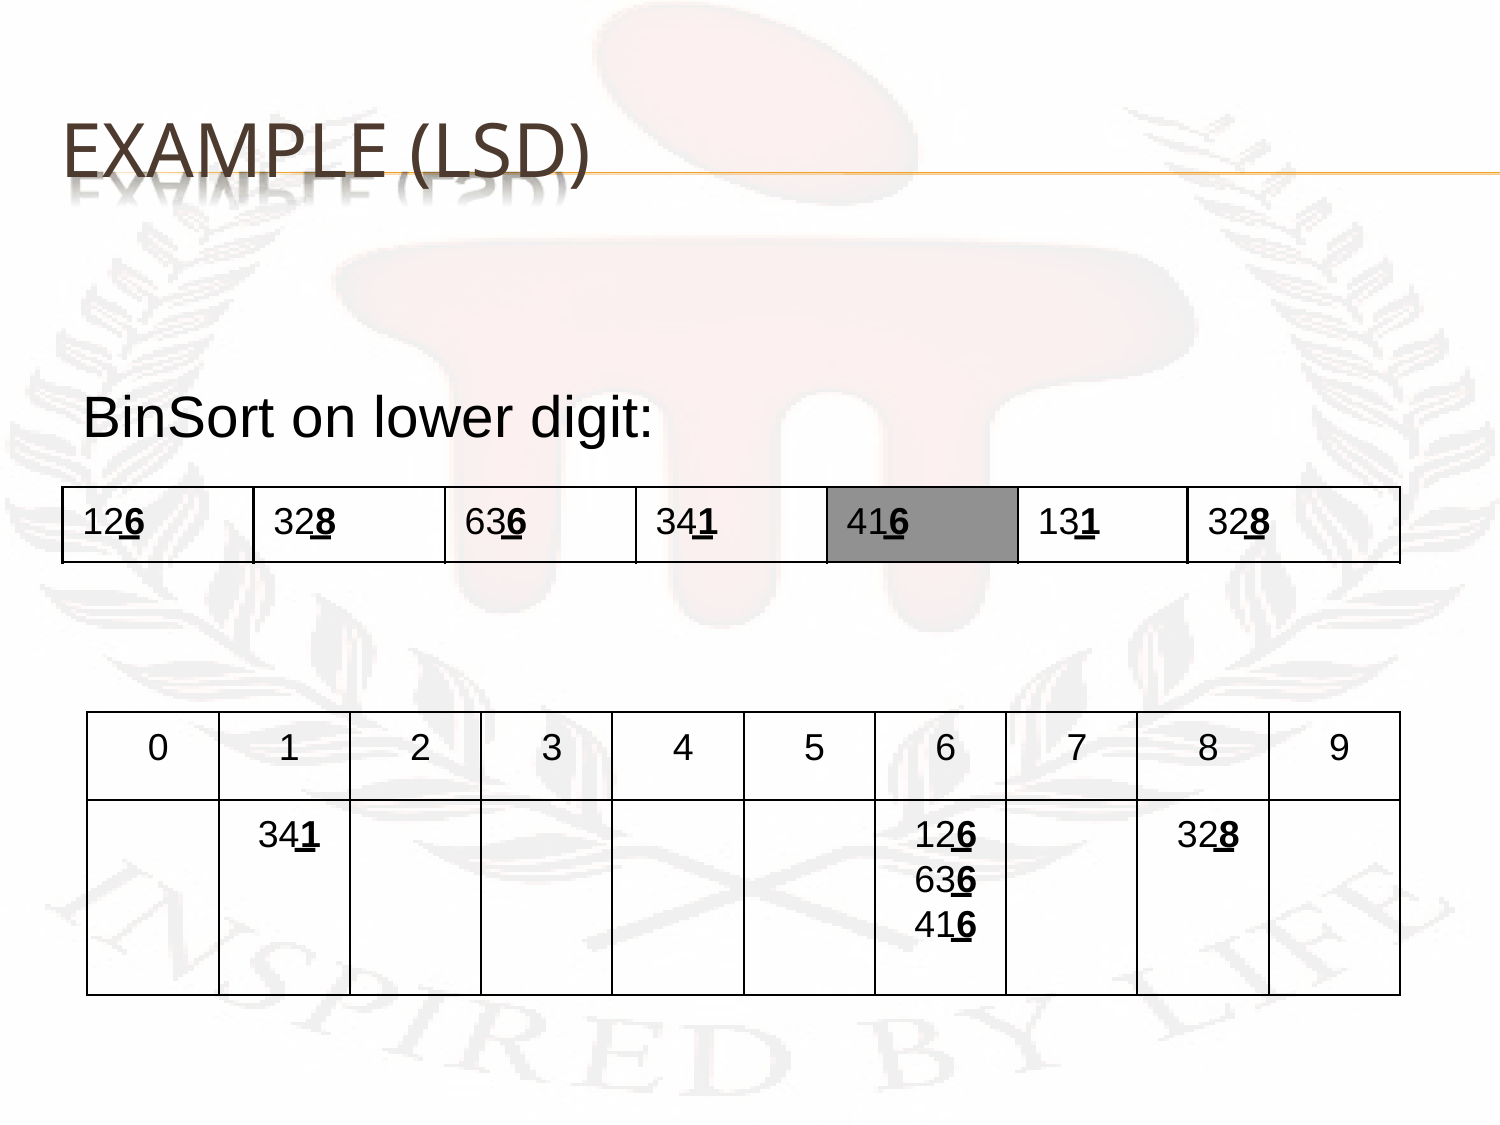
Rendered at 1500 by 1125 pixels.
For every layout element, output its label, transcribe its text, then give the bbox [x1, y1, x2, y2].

text_box [950, 937, 972, 942]
text_box 126 [82, 497, 146, 543]
text_box [883, 535, 905, 540]
text_box 6 [935, 722, 957, 768]
text_box 5 [804, 722, 826, 768]
text_box 7 [1066, 722, 1088, 768]
text_box 131 [1037, 497, 1101, 543]
text_box [692, 535, 713, 540]
text_box [827, 488, 1017, 562]
text_box 1 [279, 722, 300, 768]
text_box EXAMPLE (LSD) [60, 102, 592, 169]
picture [18, 169, 1500, 259]
text_box [310, 535, 331, 540]
text_box [950, 847, 972, 852]
text_box [1213, 847, 1235, 852]
text_box 636 [464, 497, 528, 543]
text_box BinSort on lower digit: [82, 379, 657, 450]
text_box 126 [914, 810, 978, 855]
text_box 2 [410, 722, 432, 768]
text_box 8 [1197, 722, 1219, 768]
text_box [950, 892, 972, 897]
text_box 341 [258, 810, 321, 856]
text_box 328 [1207, 497, 1271, 543]
text_box [1243, 535, 1265, 540]
text_box 341 [655, 497, 719, 543]
text_box [501, 535, 522, 540]
text_box 416 [846, 497, 910, 543]
text_box 0 [147, 722, 169, 768]
text_box [118, 535, 140, 540]
text_box 416 [914, 900, 978, 946]
text_box [294, 847, 316, 852]
text_box [1074, 535, 1096, 540]
text_box 4 [672, 722, 694, 768]
text_box 636 [914, 855, 978, 900]
text_box 328 [273, 497, 337, 543]
text_box 328 [1176, 810, 1240, 856]
text_box 9 [1329, 722, 1351, 768]
text_box 3 [541, 722, 563, 768]
